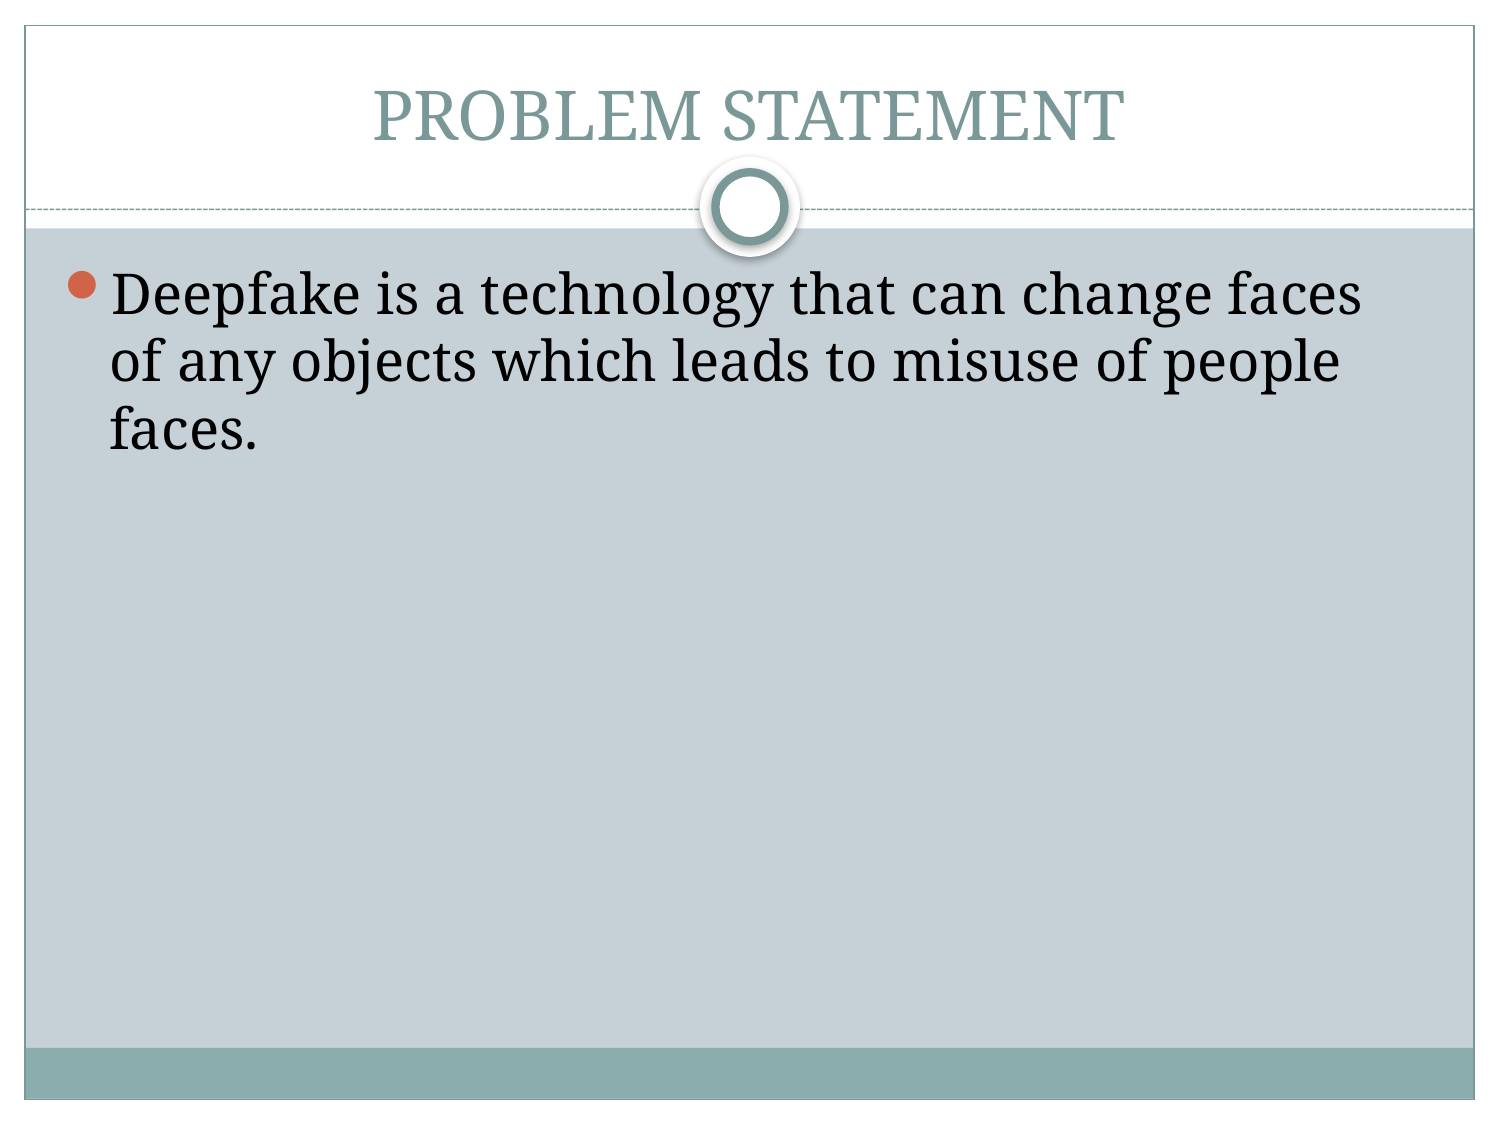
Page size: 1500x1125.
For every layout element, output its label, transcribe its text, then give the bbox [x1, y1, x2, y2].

list Deepfake is a technology that can change faces of any objects which leads to misuse of people faces. [49, 250, 1445, 1001]
title PROBLEM STATEMENT [49, 37, 1450, 162]
